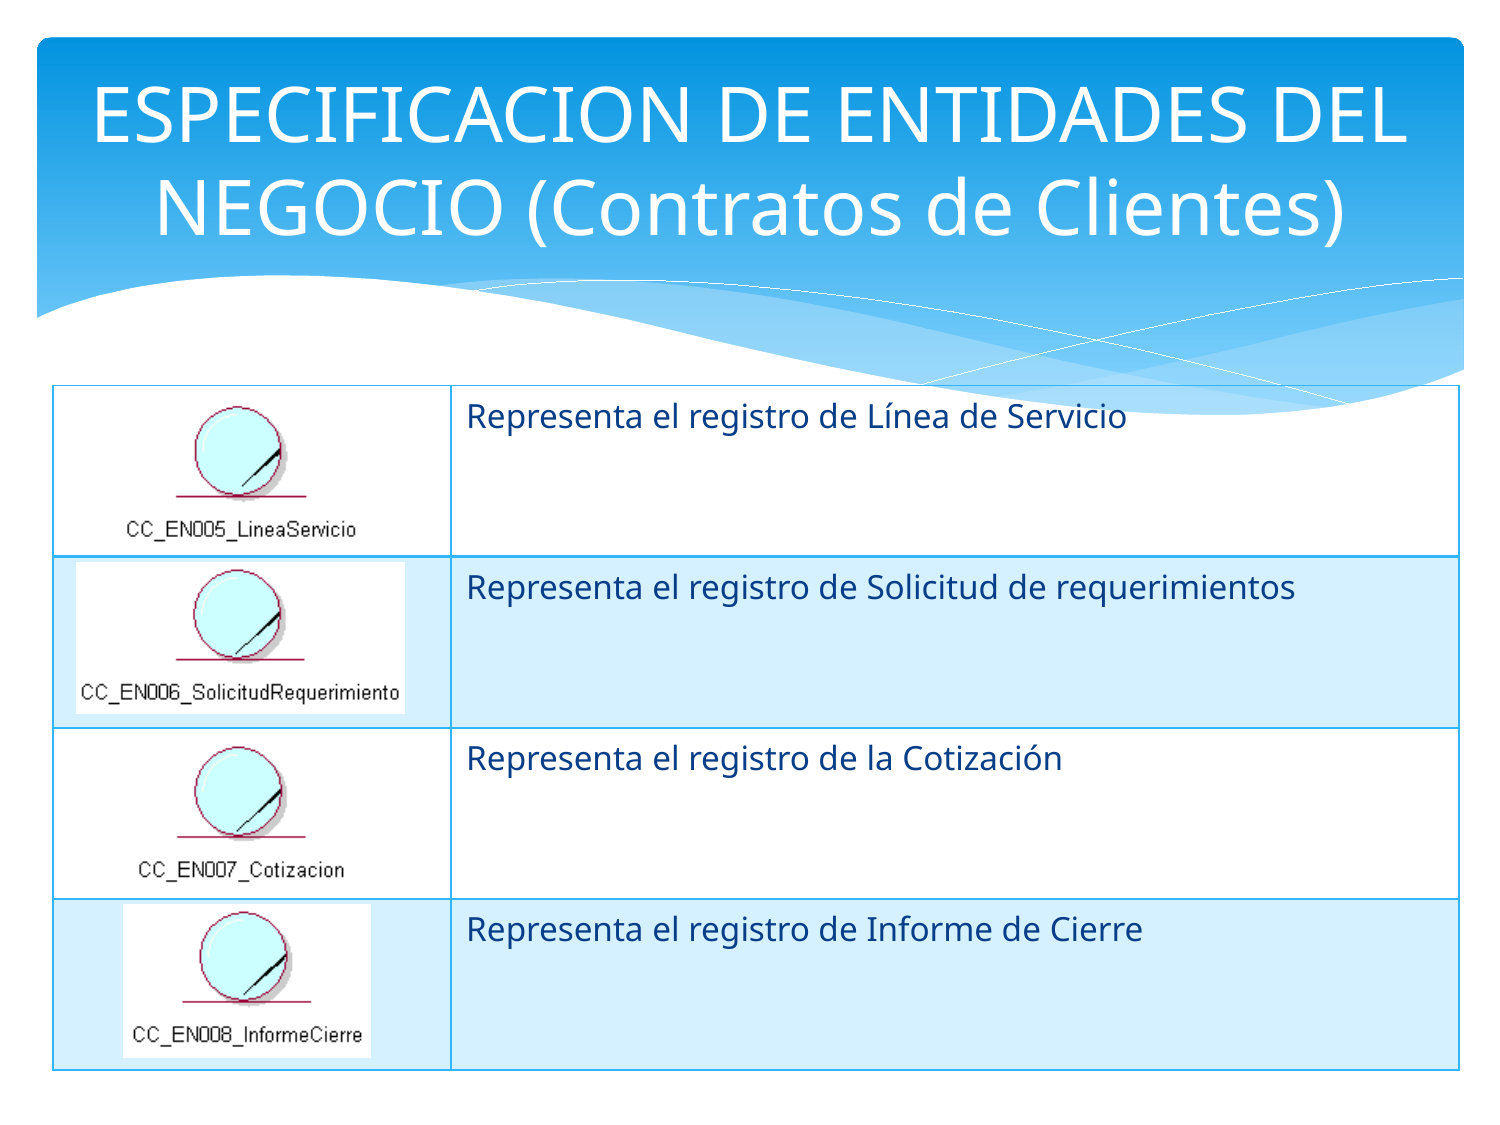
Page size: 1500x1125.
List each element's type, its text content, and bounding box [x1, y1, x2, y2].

table_cell Representa el registro de Informe de Cierre [452, 900, 1458, 1069]
table_cell [54, 558, 450, 727]
picture [123, 904, 371, 1059]
table_header [54, 386, 450, 555]
title ESPECIFICACION DE ENTIDADES DEL NEGOCIO (Contratos de Clientes) [74, 55, 1426, 262]
picture [76, 562, 406, 715]
table_cell Representa el registro de la Cotización [452, 729, 1458, 898]
table_cell [54, 900, 450, 1069]
table_header Representa el registro de Línea de Servicio [452, 386, 1458, 555]
table_cell [54, 729, 450, 898]
table_cell Representa el registro de Solicitud de requerimientos [452, 558, 1458, 727]
picture [123, 396, 361, 548]
picture [135, 739, 354, 890]
